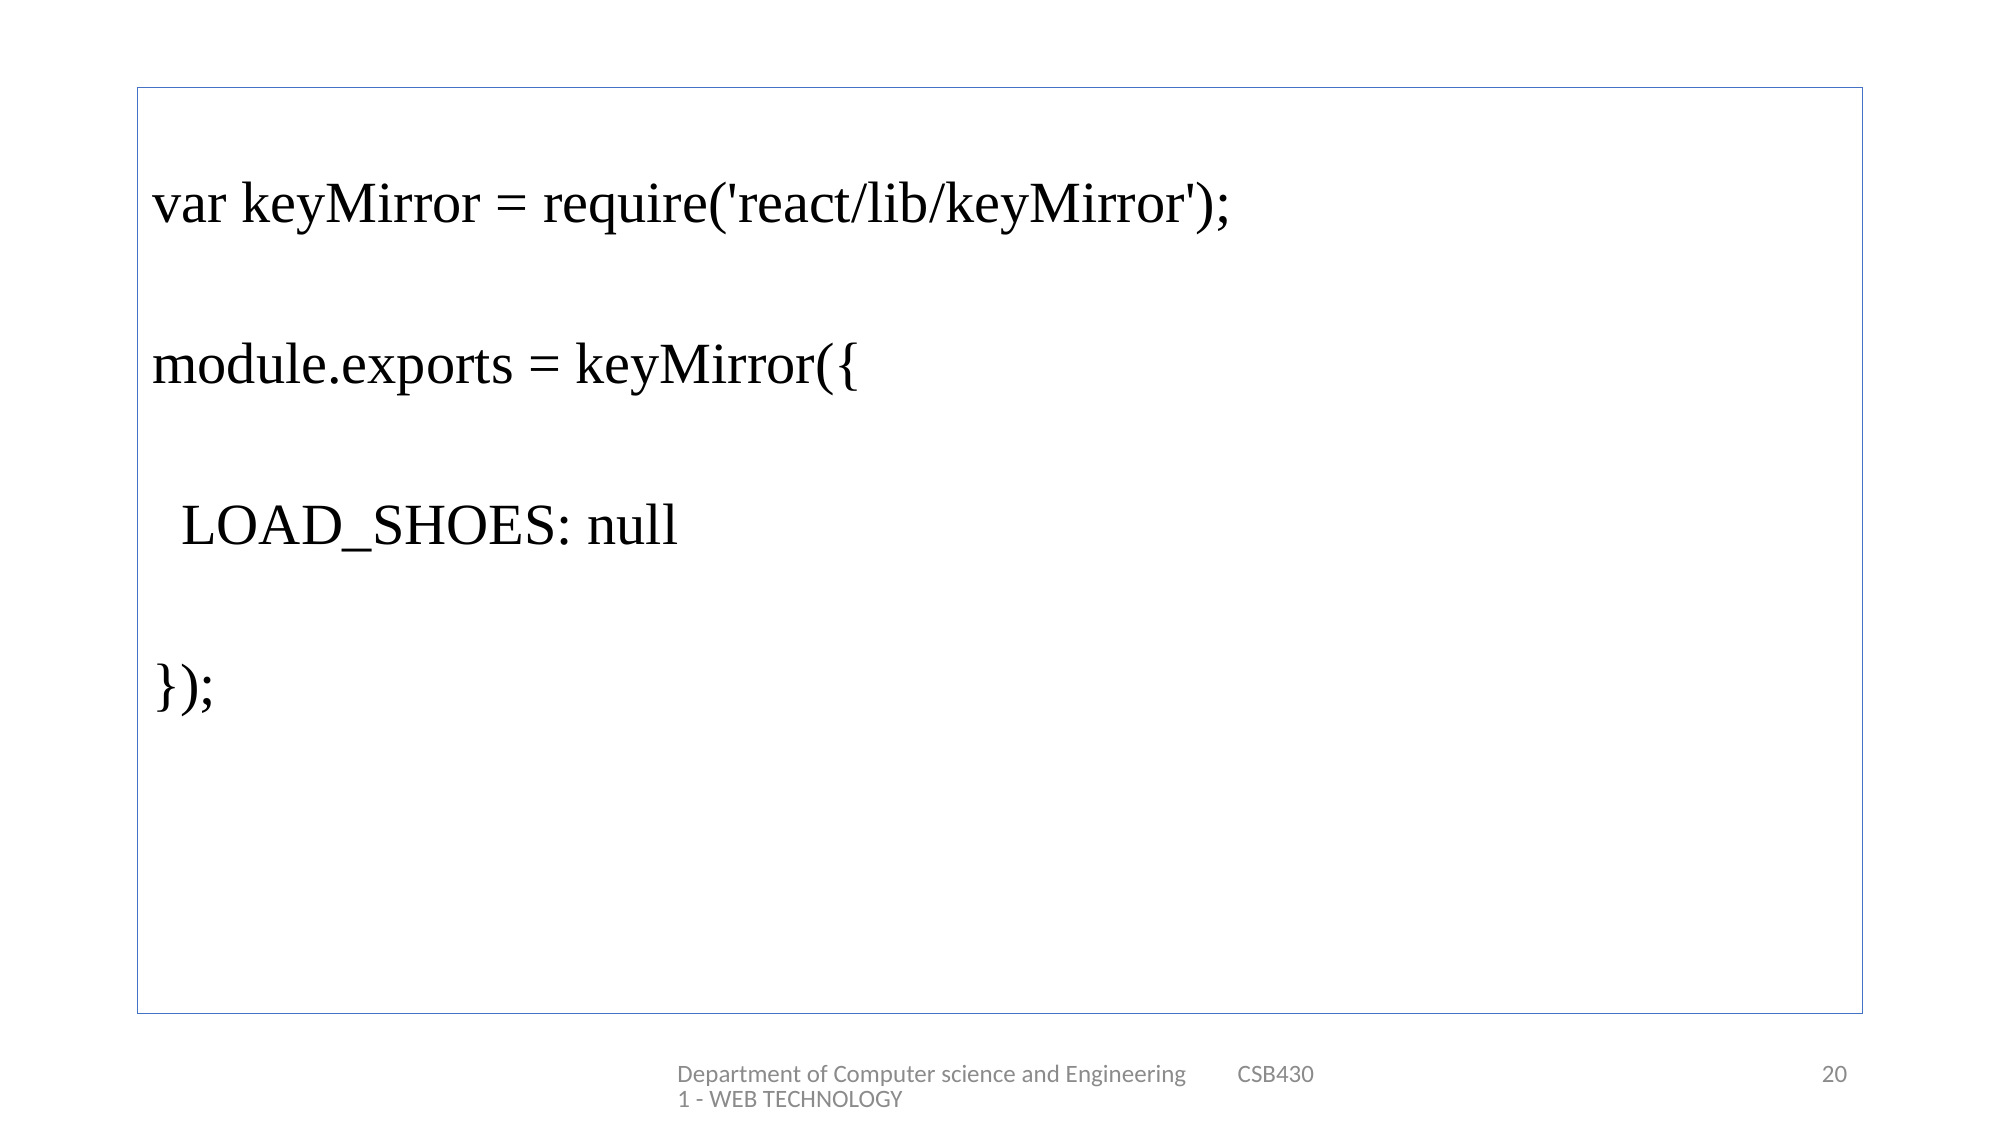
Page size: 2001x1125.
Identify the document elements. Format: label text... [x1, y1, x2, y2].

list var keyMirror = require('react/lib/keyMirror'); module.exports = keyMirror({ LOAD_SHOES: null }); [137, 87, 1863, 1014]
footer Department of Computer science and Engineering CSB4301 - WEB TECHNOLOGY [662, 1042, 1338, 1103]
slide_number 20 [1412, 1042, 1863, 1103]
